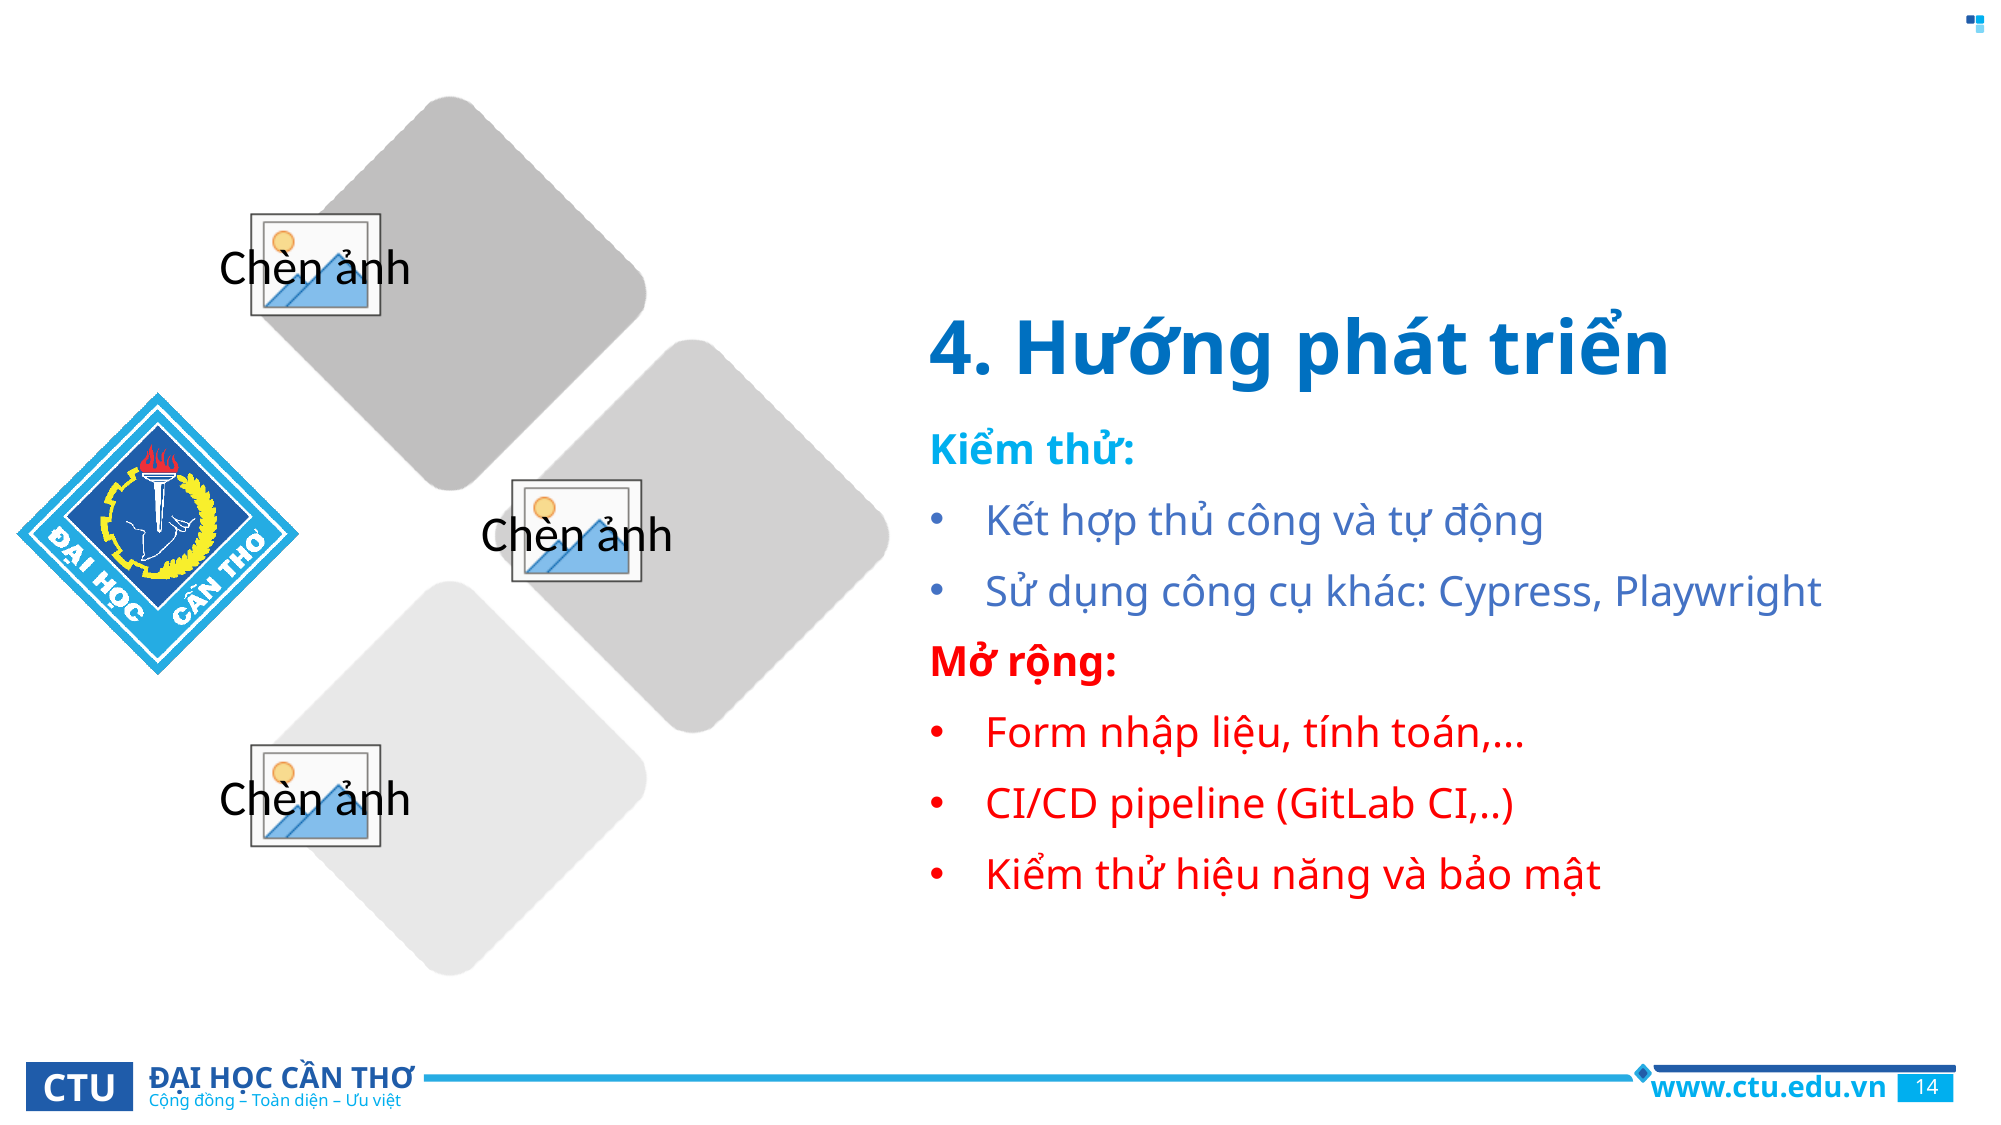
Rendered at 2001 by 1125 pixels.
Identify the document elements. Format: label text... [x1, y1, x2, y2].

picture [16, 20, 821, 1040]
subtitle Kiểm thử: Kết hợp thủ công và tự động Sử dụng công cụ khác: Cypress, Playwright Mở rộng: Form nhập liệu, tính toán,... CI/CD pipeline (GitLab CI,..) Kiểm thử hiệu năng và bảo mật [914, 415, 1893, 998]
title 4. Hướng phát triển [914, 126, 1893, 398]
